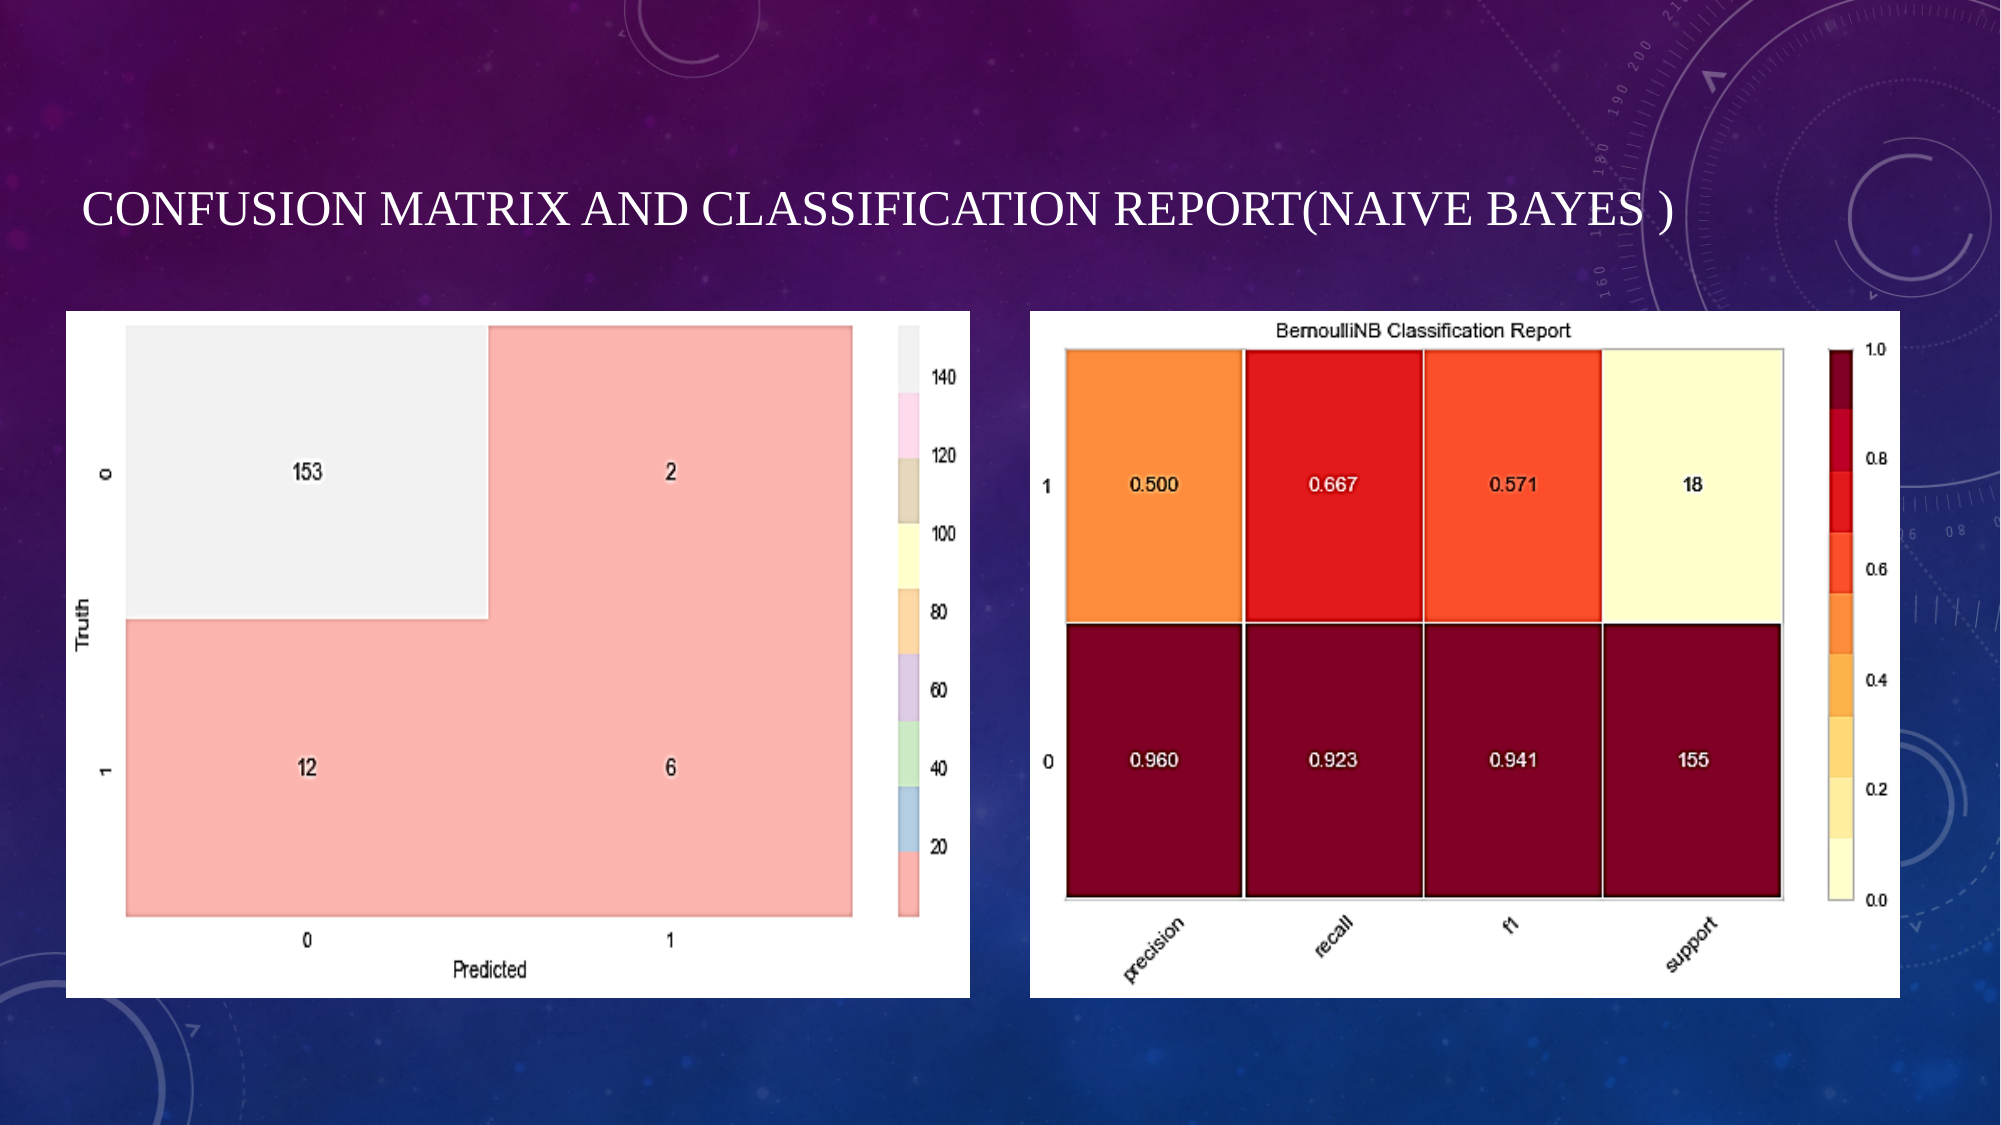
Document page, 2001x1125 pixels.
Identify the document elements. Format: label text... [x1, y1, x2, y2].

picture [0, 0, 2001, 1125]
title Confusion Matrix and classification report(Naive Bayes ) [66, 99, 1775, 312]
